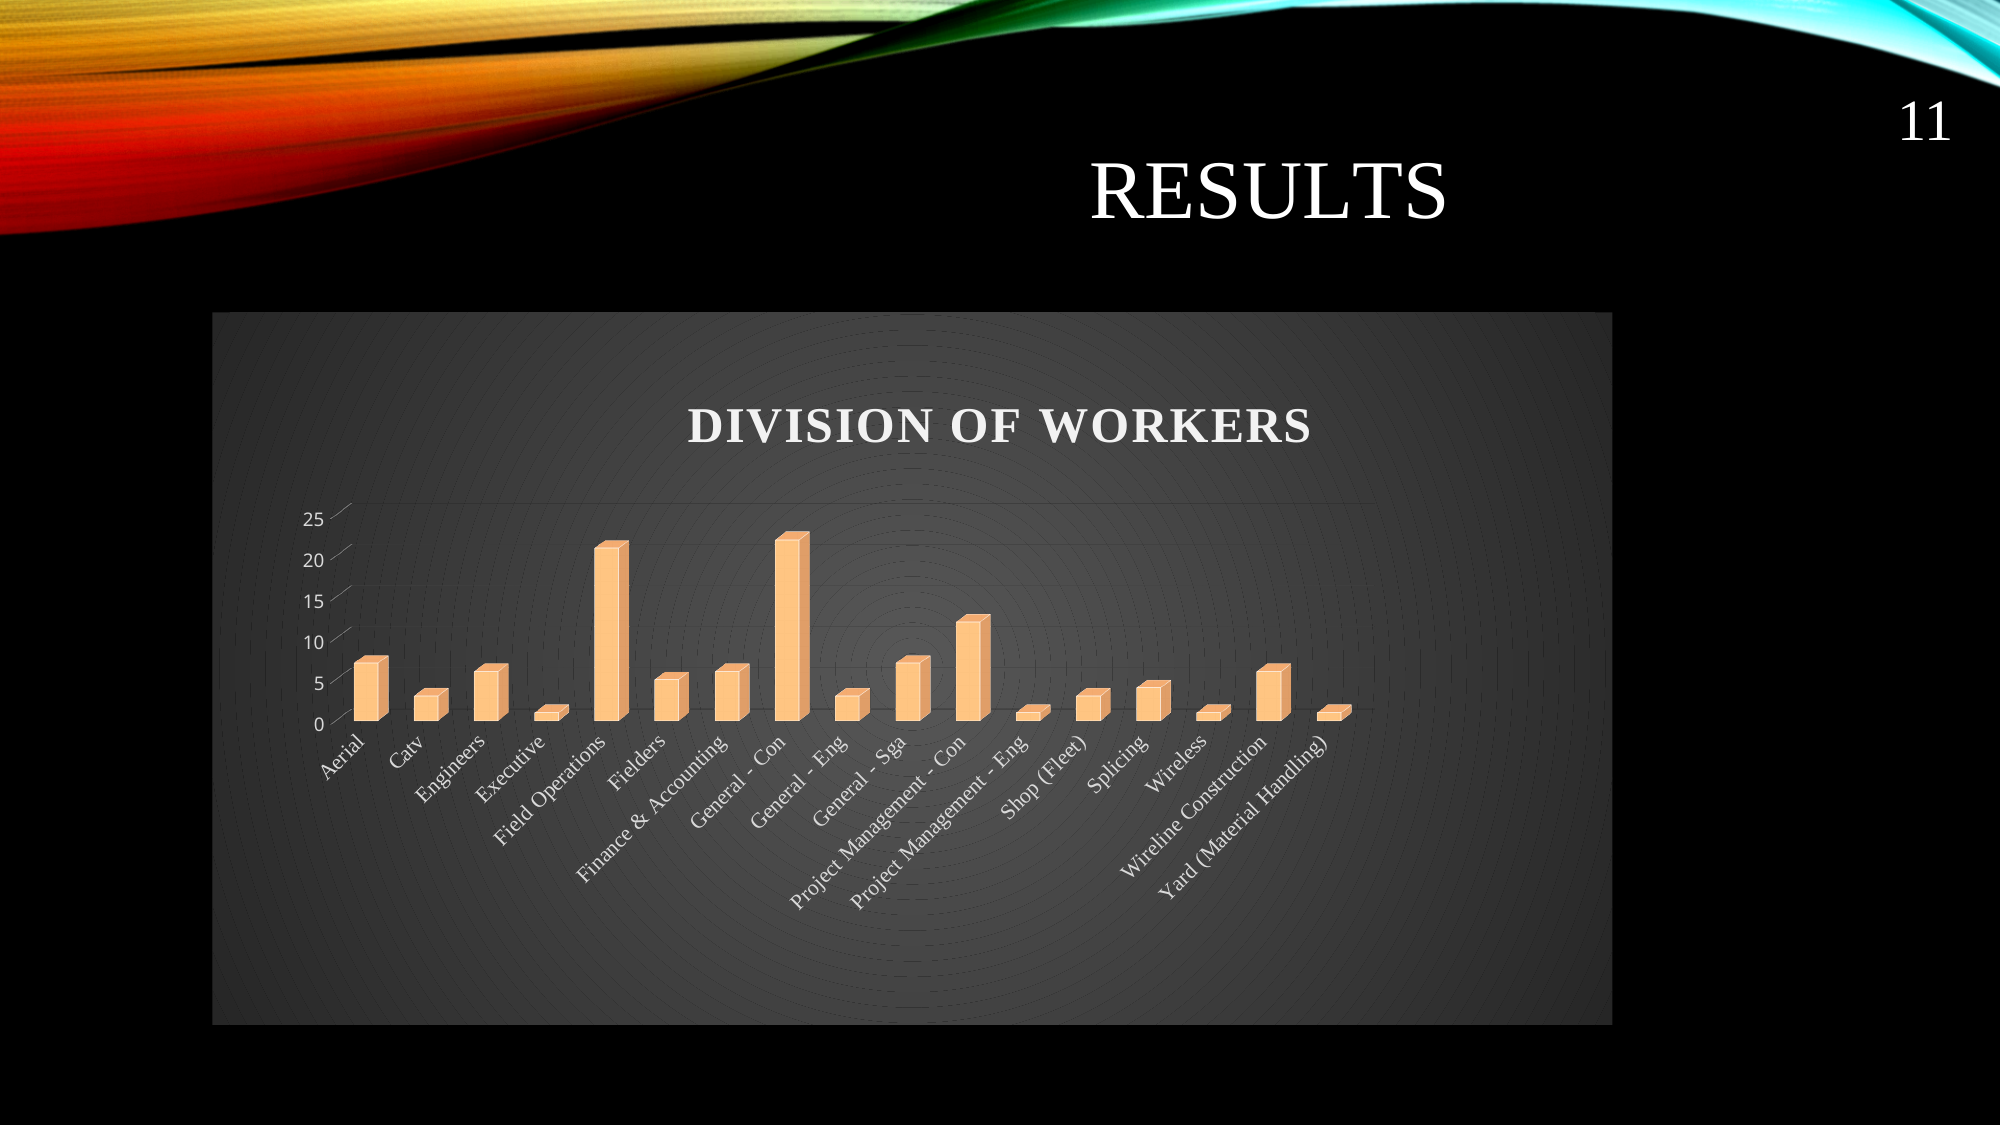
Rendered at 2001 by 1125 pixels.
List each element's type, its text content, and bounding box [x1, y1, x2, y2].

picture [0, 0, 2000, 237]
chart [212, 312, 1613, 1026]
title RESULTS [1050, 88, 1450, 280]
text_box 11 [1883, 75, 2000, 160]
